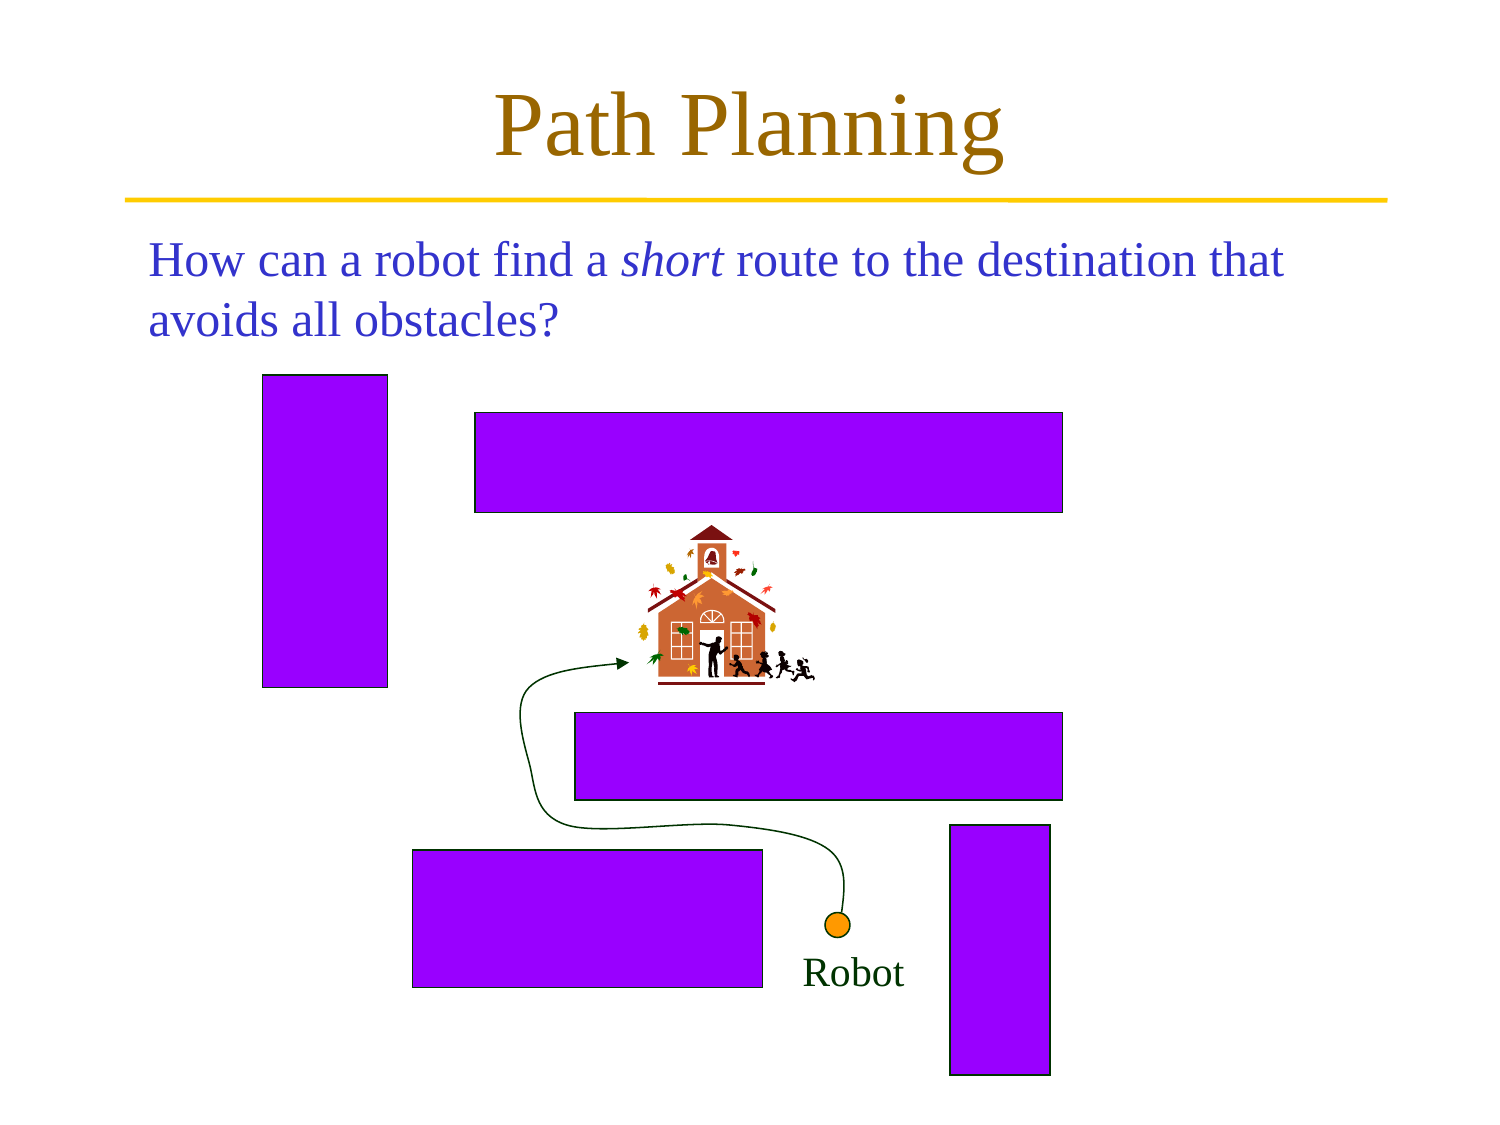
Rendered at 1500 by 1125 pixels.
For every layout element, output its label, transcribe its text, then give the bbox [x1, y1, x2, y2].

text_box Robot [787, 937, 920, 1003]
text_box How can a robot find a short route to the destination that avoids all obstacles? [133, 219, 1313, 354]
text_box [262, 374, 388, 688]
text_box [950, 825, 1050, 1075]
title Path Planning [112, 24, 1388, 213]
text_box [520, 657, 845, 913]
text_box [412, 849, 763, 988]
text_box [673, 712, 1063, 800]
text_box [474, 412, 1063, 513]
picture [637, 524, 816, 686]
text_box [825, 912, 850, 937]
